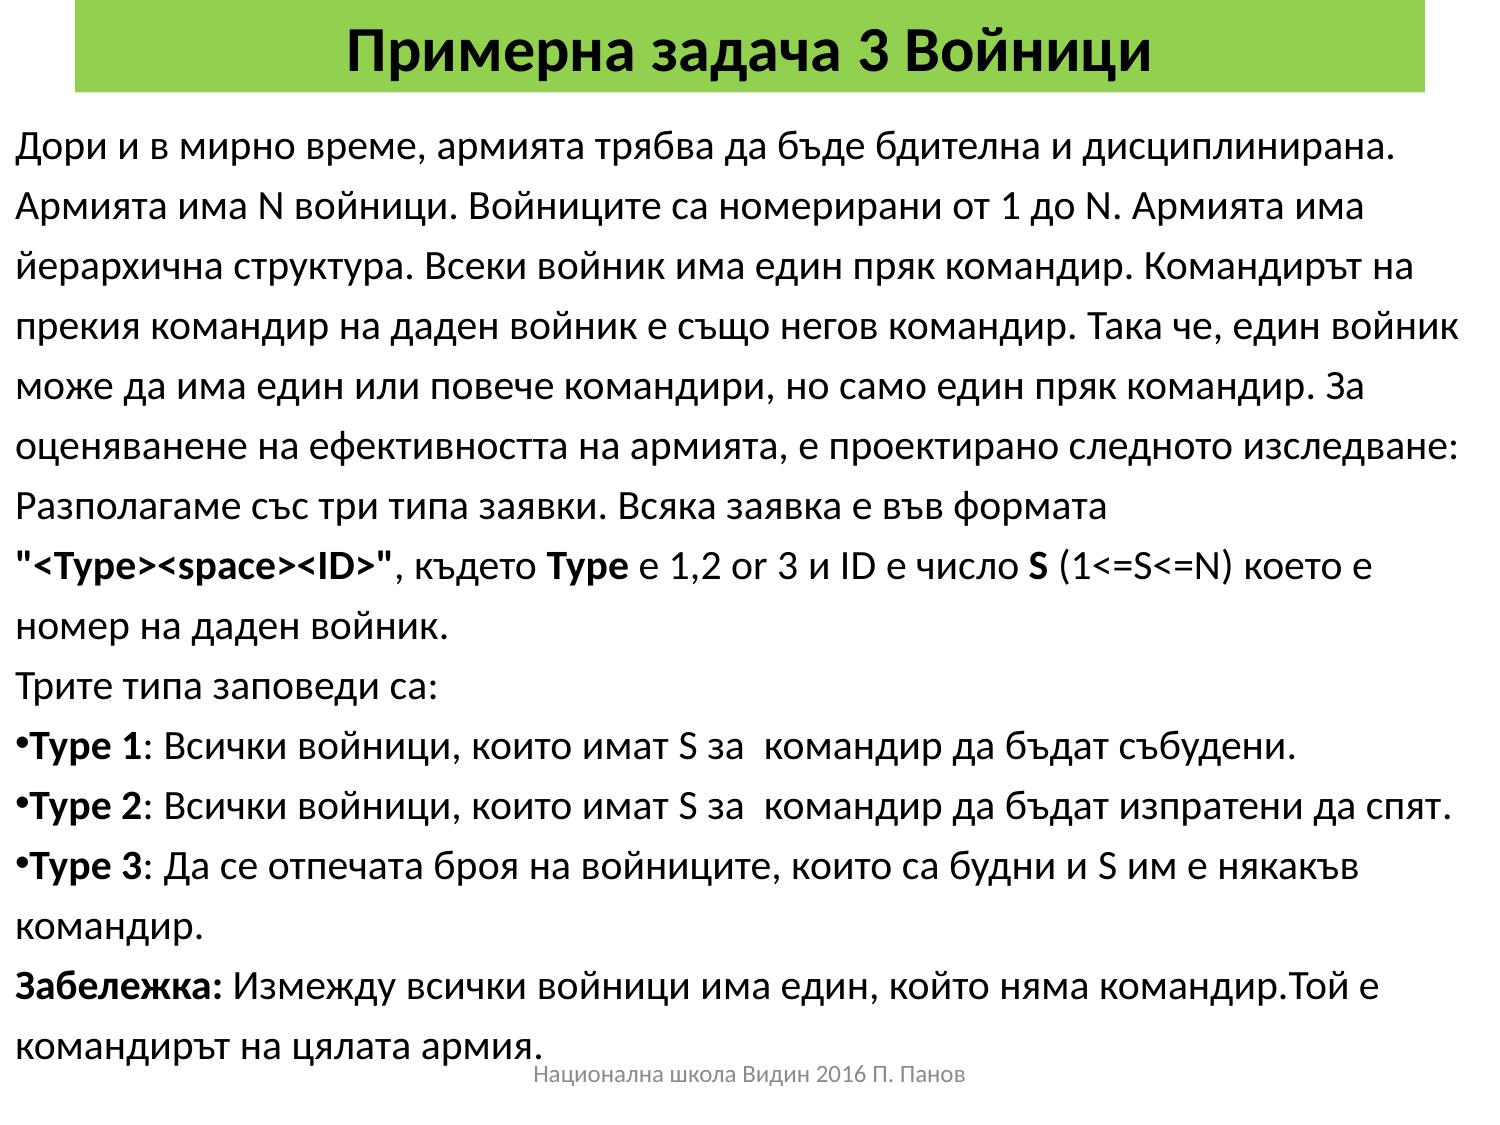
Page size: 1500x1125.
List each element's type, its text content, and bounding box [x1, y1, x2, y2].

list Дори и в мирно време, армията трябва да бъде бдителна и дисциплинирана. Армията има N войници. Войниците са номерирани от 1 до N. Армията има йерархична структура. Всеки войник има един пряк командир. Командирът на прекия командир на даден войник е също негов командир. Така че, един войник може да има един или повече командири, но само един пряк командир. За оценяванене на ефективността на армията, е проектирано следното изследване: Разполагаме със три типа заявки. Всяка заявка е във формата "<Type><space><ID>", където Type е 1,2 or 3 и ID е число S (1<=S<=N) което е номер на даден войник. Трите типа заповеди са: Type 1: Всички войници, които имат S за командир да бъдат събудени. Type 2: Всички войници, които имат S за командир да бъдат изпратени да спят. Type 3: Да се отпечата броя на войниците, които са будни и S им е някакъв командир. Забележка: Измежду всички войници има един, който няма командир.Той е командирът на цялата армия. [0, 99, 1500, 1050]
title Примерна задача 3 Войници [75, 0, 1425, 93]
footer Национална школа Видин 2016 П. Панов [512, 1042, 988, 1103]
